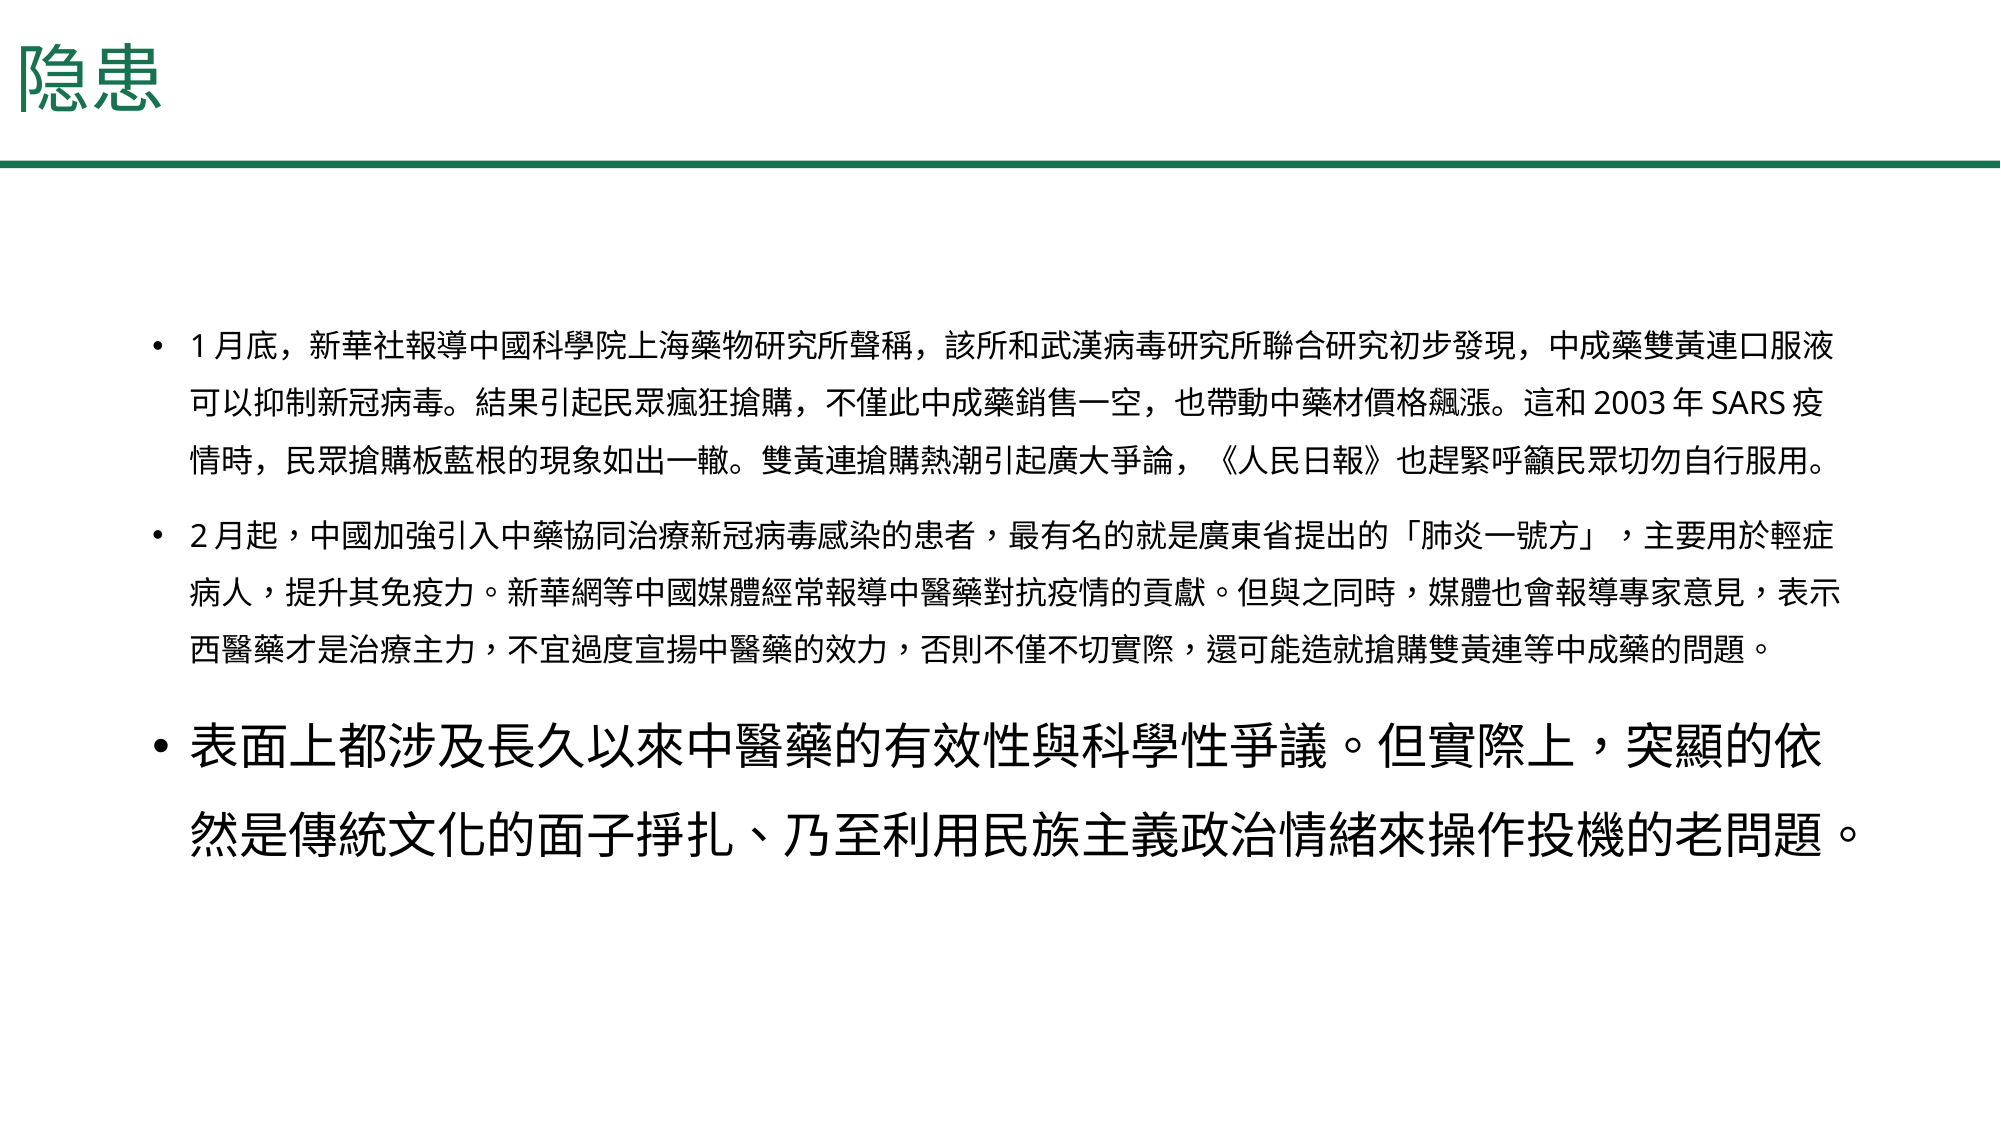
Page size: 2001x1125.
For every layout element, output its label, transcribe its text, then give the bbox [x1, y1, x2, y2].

title 隐患 [0, 3, 1725, 161]
list 1月底，新華社報導中國科學院上海藥物研究所聲稱，該所和武漢病毒研究所聯合研究初步發現，中成藥雙黃連口服液可以抑制新冠病毒。結果引起民眾瘋狂搶購，不僅此中成藥銷售一空，也帶動中藥材價格飆漲。這和2003年SARS疫情時，民眾搶購板藍根的現象如出一轍。雙黃連搶購熱潮引起廣大爭論，《人民日報》也趕緊呼籲民眾切勿自行服用。 2月起，中國加強引入中藥協同治療新冠病毒感染的患者，最有名的就是廣東省提出的「肺炎一號方」，主要用於輕症病人，提升其免疫力。新華網等中國媒體經常報導中醫藥對抗疫情的貢獻。但與之同時，媒體也會報導專家意見，表示西醫藥才是治療主力，不宜過度宣揚中醫藥的效力，否則不僅不切實際，還可能造就搶購雙黃連等中成藥的問題。 表面上都涉及長久以來中醫藥的有效性與科學性爭議。但實際上，突顯的依然是傳統文化的面子掙扎、乃至利用民族主義政治情緒來操作投機的老問題。 [137, 299, 1863, 1014]
